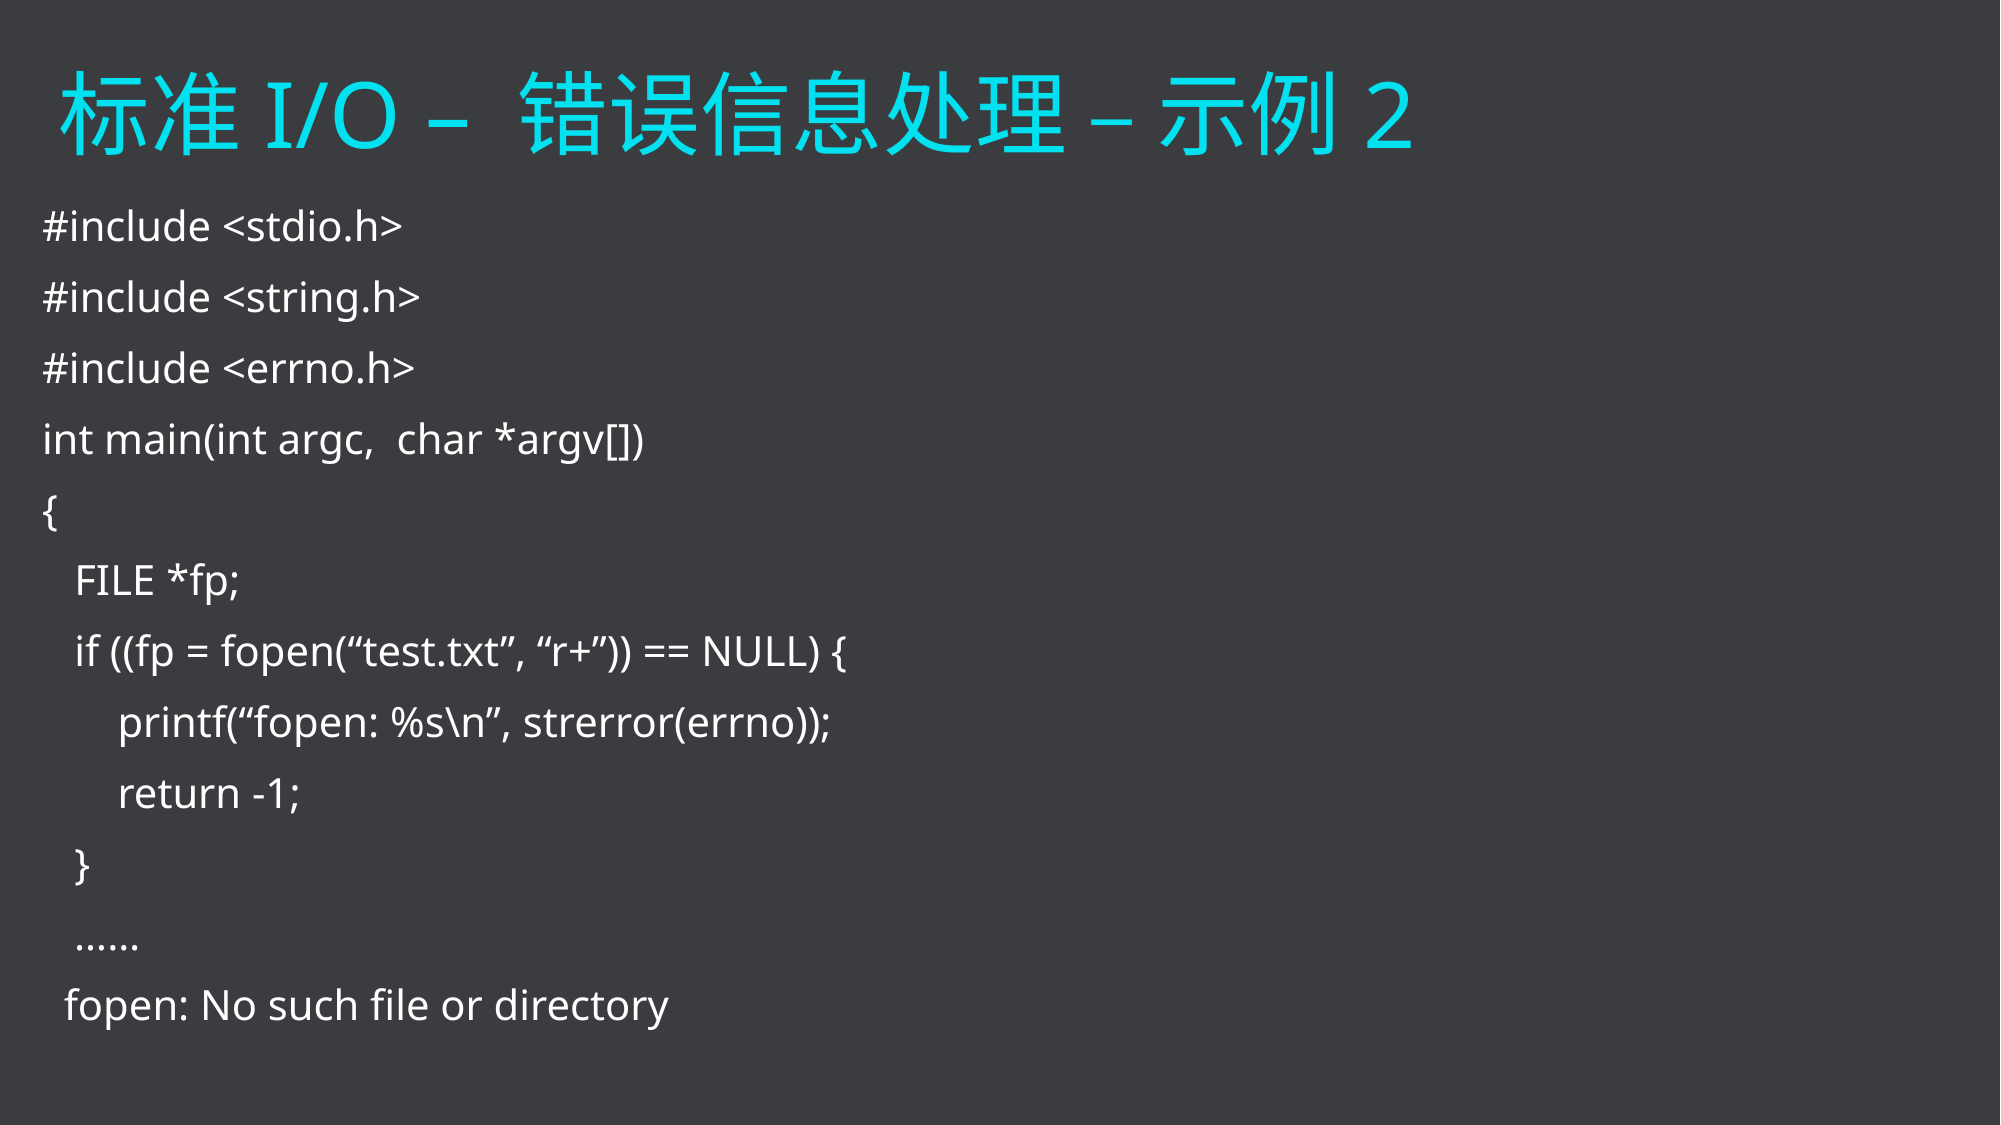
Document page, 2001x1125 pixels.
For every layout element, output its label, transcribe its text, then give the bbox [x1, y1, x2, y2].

list 标准I/O – 错误信息处理 – 示例2 [44, 49, 1746, 133]
list #include <stdio.h> #include <string.h> #include <errno.h> int main(int argc, char *argv[]) { FILE *fp; if ((fp = fopen(“test.txt”, “r+”)) == NULL) { printf(“fopen: %s\n”, strerror(errno)); return -1; } …… fopen: No such file or directory [27, 192, 1152, 1069]
